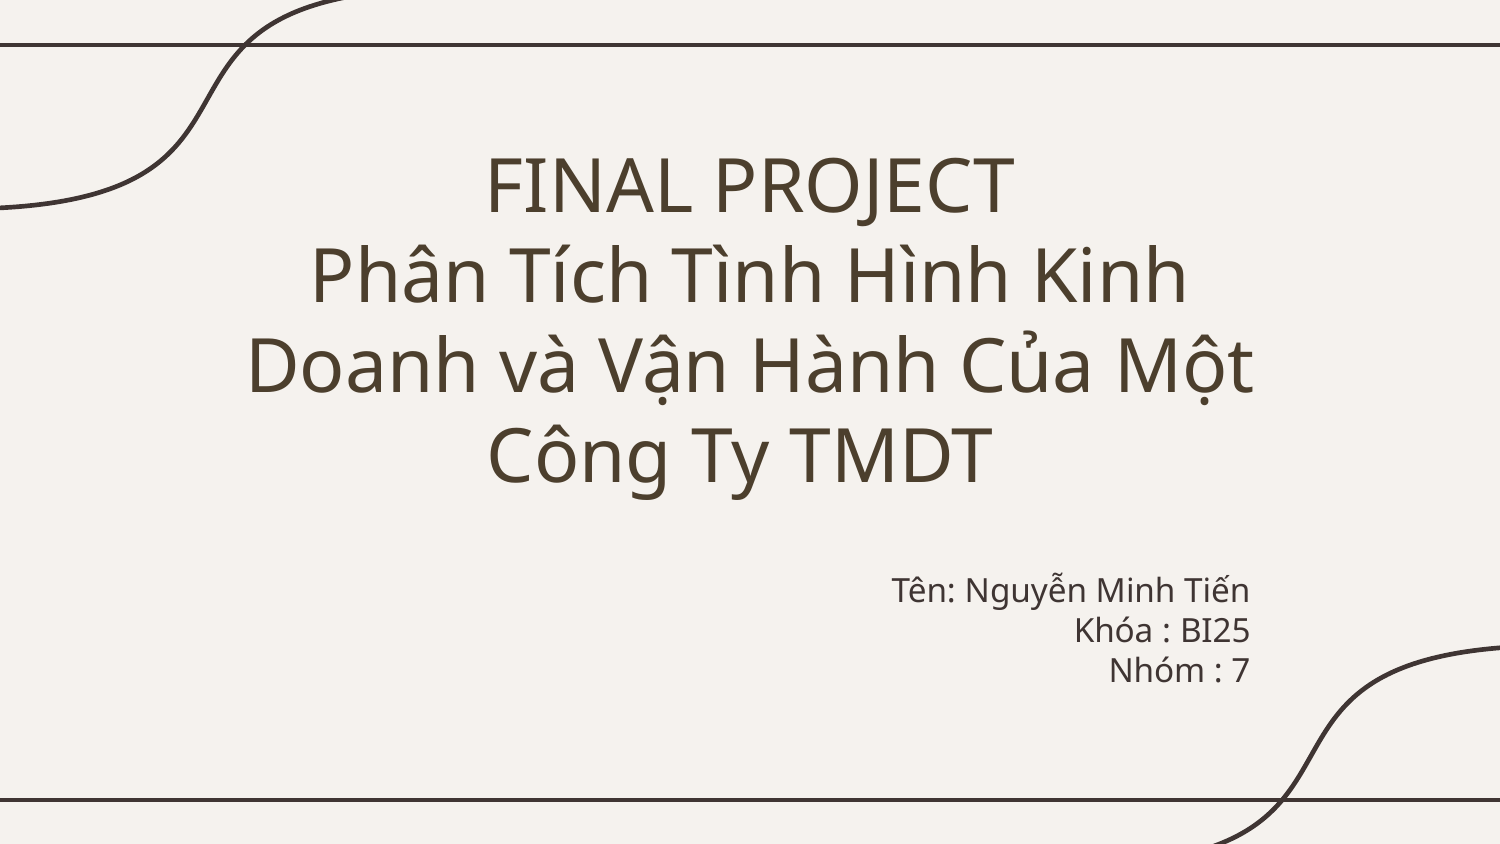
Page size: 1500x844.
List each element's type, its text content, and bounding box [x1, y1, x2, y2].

subtitle Tên: Nguyễn Minh Tiến Khóa : BI25 Nhóm : 7 [107, 553, 1266, 627]
title FINAL PROJECT Phân Tích Tình Hình Kinh Doanh và Vận Hành Của Một Công Ty TMDT [170, 175, 1330, 513]
